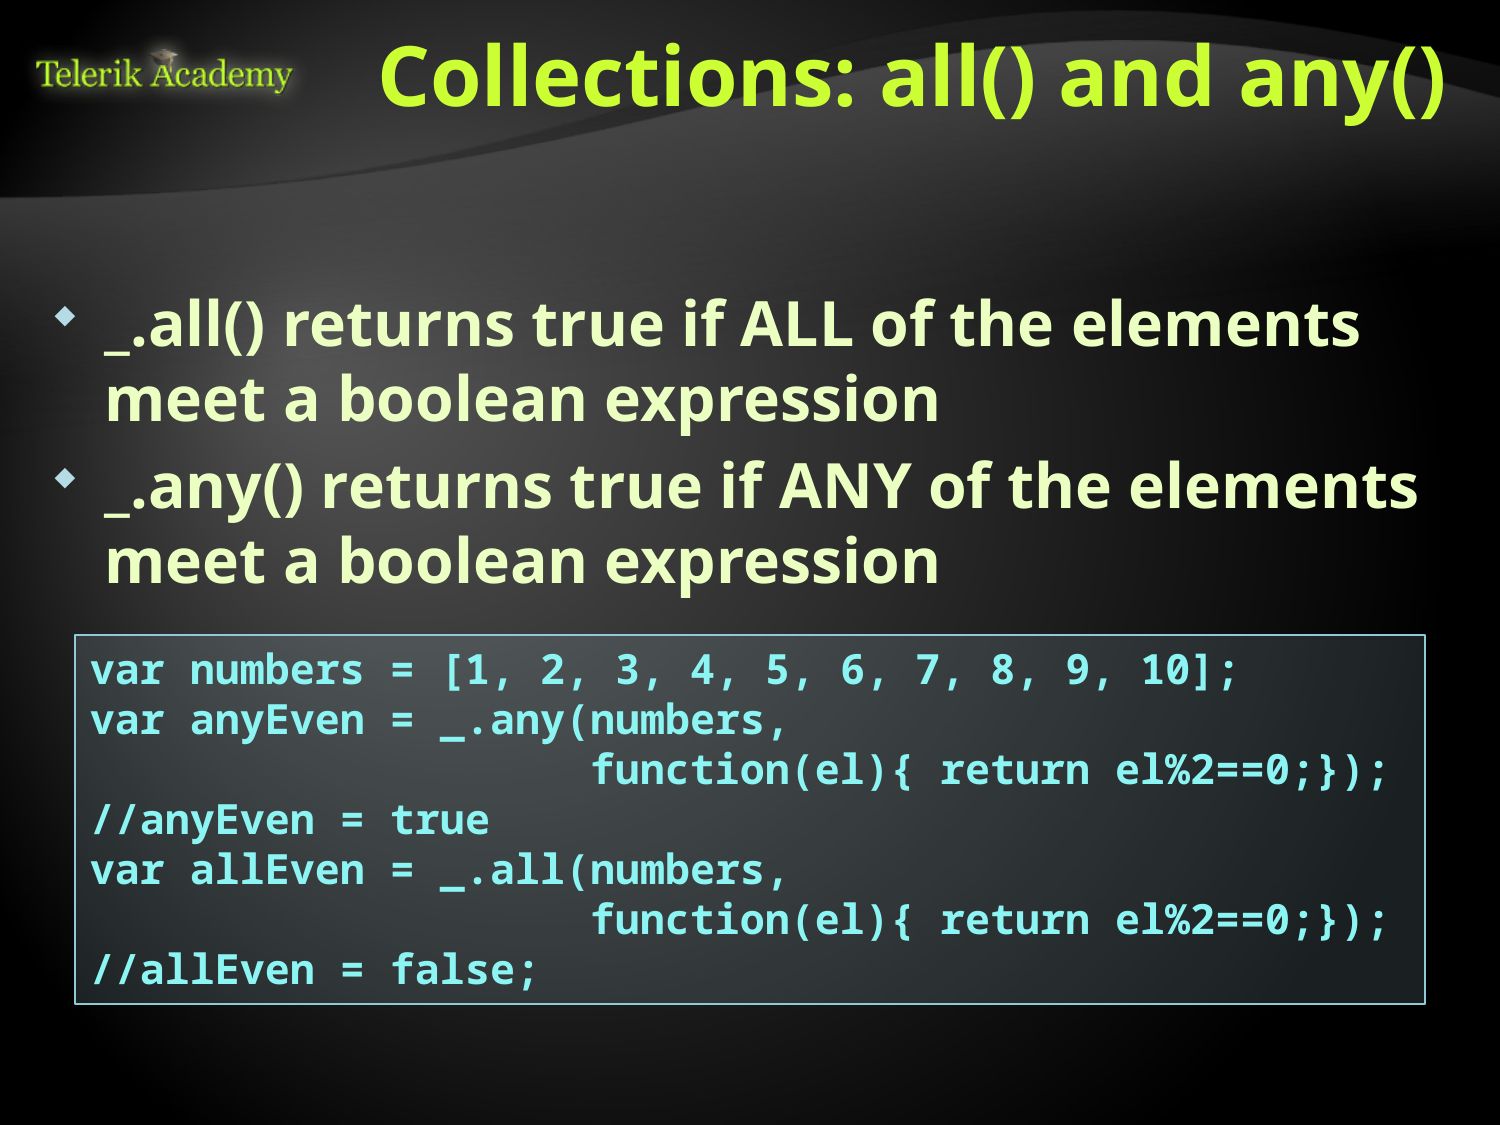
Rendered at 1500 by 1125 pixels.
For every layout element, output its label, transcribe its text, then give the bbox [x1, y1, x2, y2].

picture [0, 0, 1500, 1125]
list _.all() returns true if ALL of the elements meet a boolean expression _.any() returns true if ANY of the elements meet a boolean expression [37, 276, 1463, 610]
list var numbers = [1, 2, 3, 4, 5, 6, 7, 8, 9, 10]; var anyEven = _.any(numbers, function(el){ return el%2==0;}); //anyEven = true var allEven = _.all(numbers, function(el){ return el%2==0;}); //allEven = false; [74, 634, 1426, 1005]
title Collections: all() and any() [300, 12, 1463, 150]
